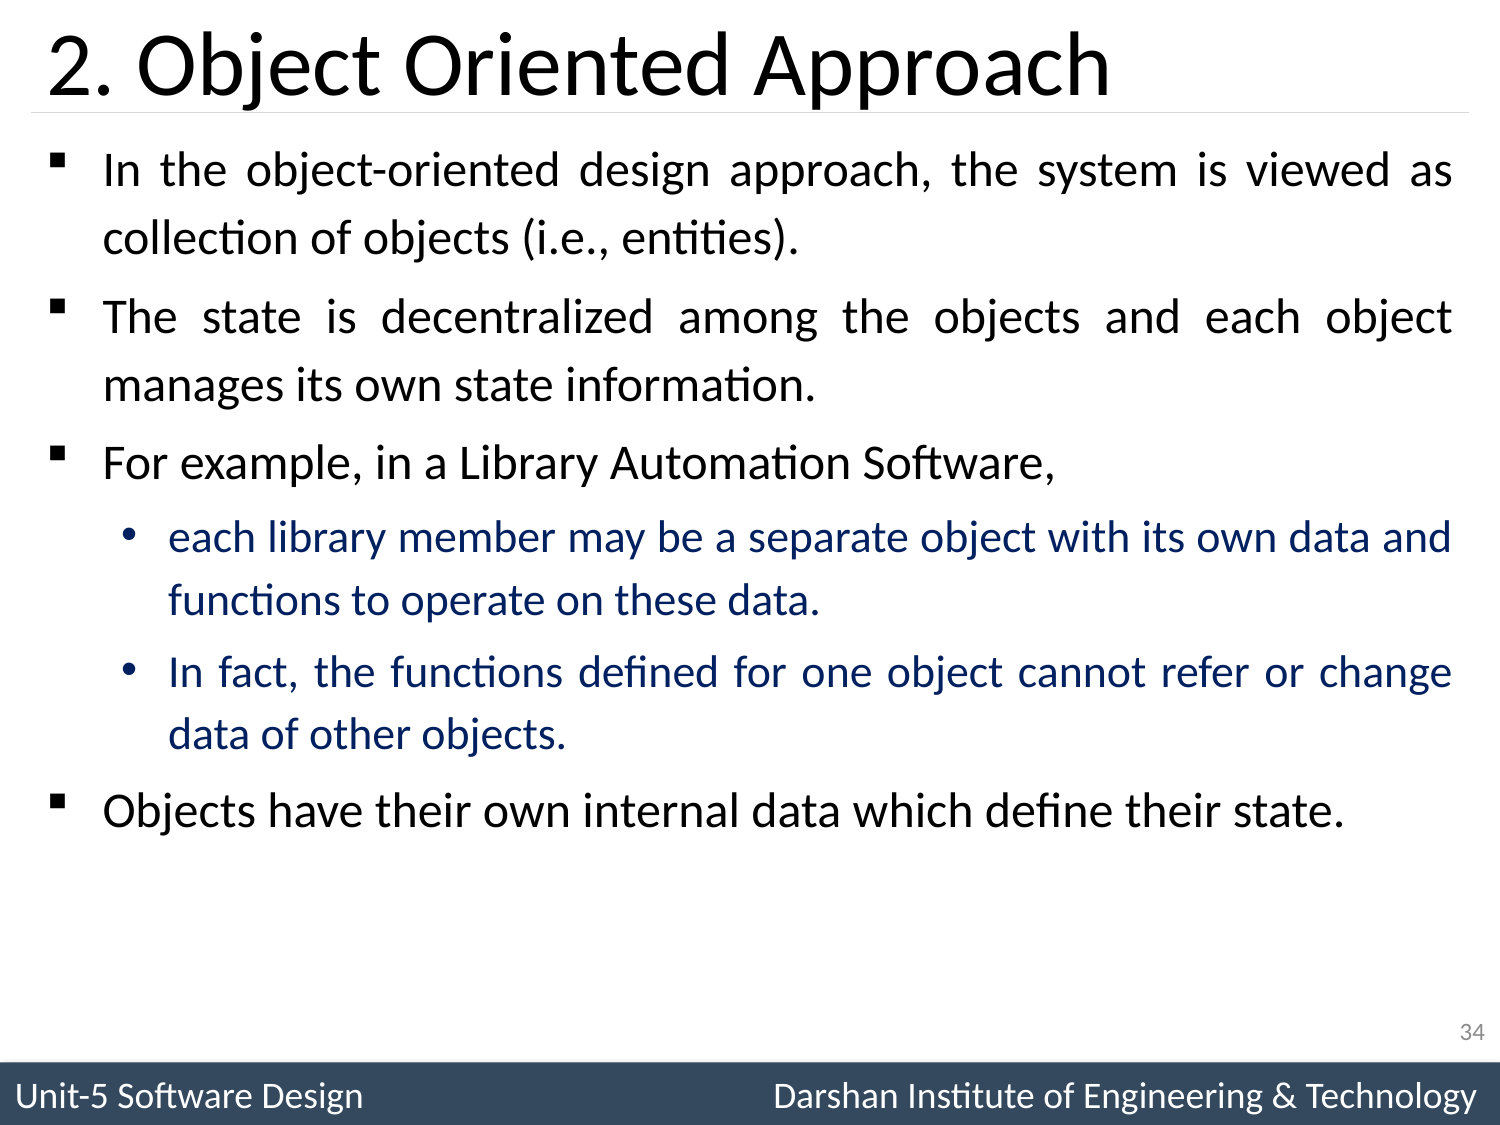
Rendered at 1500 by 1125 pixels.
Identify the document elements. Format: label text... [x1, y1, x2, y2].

list In the object-oriented design approach, the system is viewed as collection of objects (i.e., entities). The state is decentralized among the objects and each object manages its own state information. For example, in a Library Automation Software, each library member may be a separate object with its own data and functions to operate on these data. In fact, the functions defined for one object cannot refer or change data of other objects. Objects have their own internal data which define their state. [31, 120, 1469, 1046]
title 2. Object Oriented Approach [31, 0, 1469, 120]
slide_number 34 [1149, 999, 1500, 1060]
